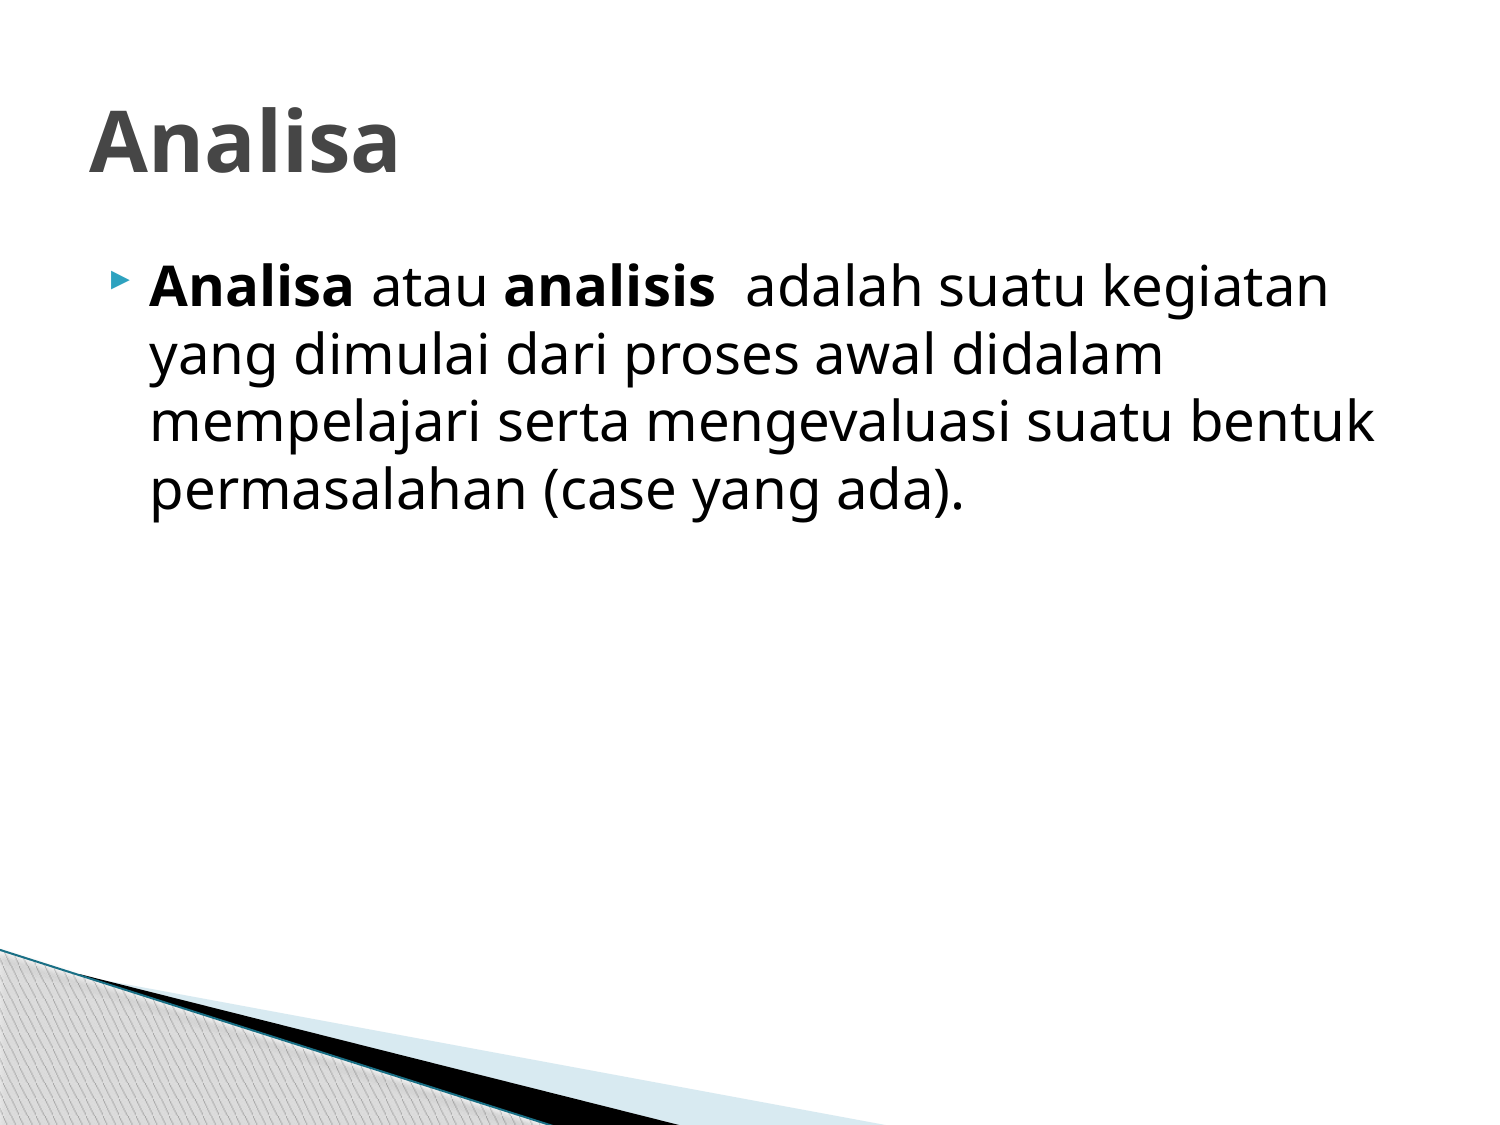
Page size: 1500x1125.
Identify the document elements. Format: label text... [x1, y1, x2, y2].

list Analisa atau analisis adalah suatu kegiatan yang dimulai dari proses awal didalam mempelajari serta mengevaluasi suatu bentuk permasalahan (case yang ada). [74, 242, 1426, 986]
title Analisa [75, 45, 1425, 233]
